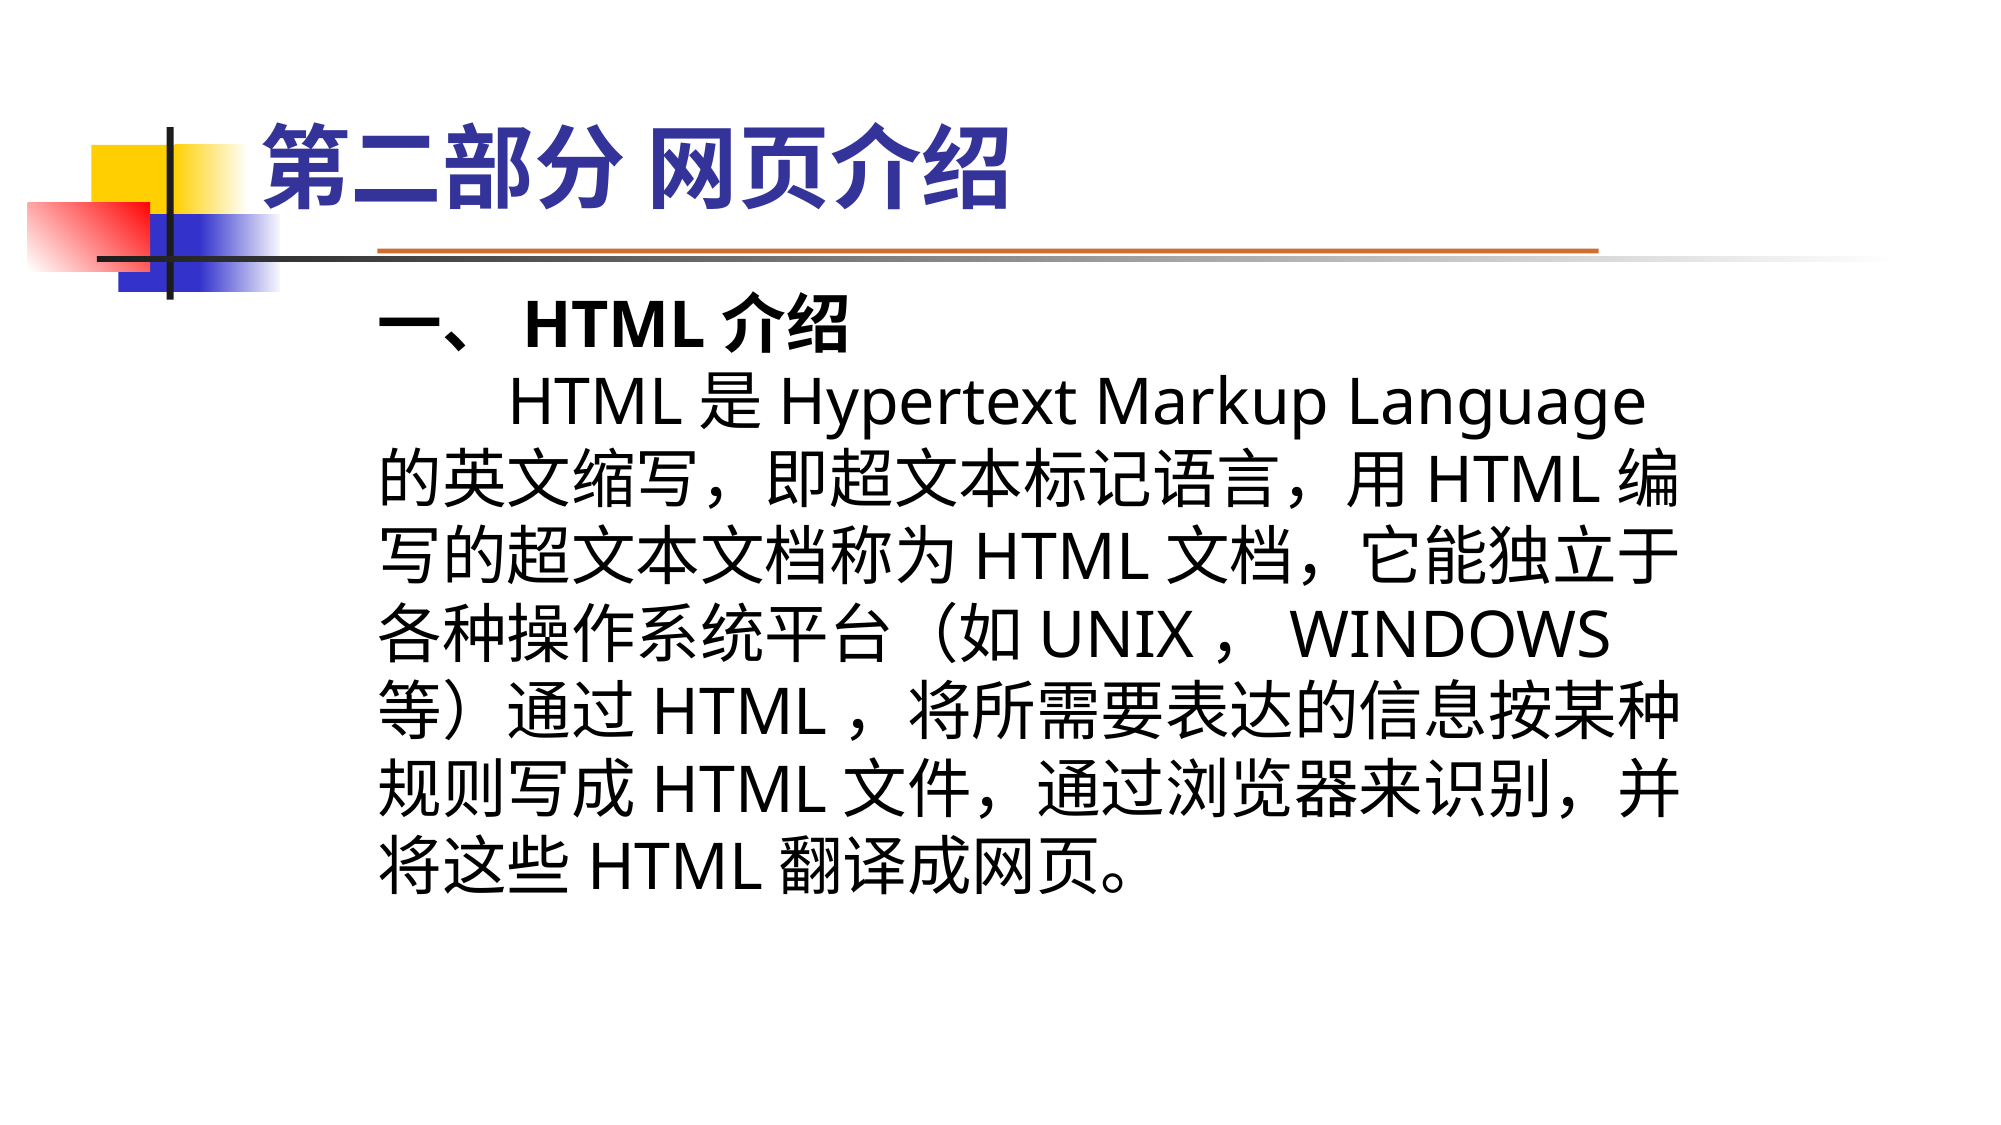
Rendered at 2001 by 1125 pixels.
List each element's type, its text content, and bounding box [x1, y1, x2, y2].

list 一、HTML介绍 HTML是Hypertext Markup Language的英文缩写，即超文本标记语言，用HTML编写的超文本文档称为HTML文档，它能独立于各种操作系统平台（如UNIX，WINDOWS等）通过HTML，将所需要表达的信息按某种规则写成HTML文件，通过浏览器来识别，并将这些HTML翻译成网页。 [362, 274, 1714, 1125]
title 第二部分 网页介绍 [243, 101, 1949, 240]
